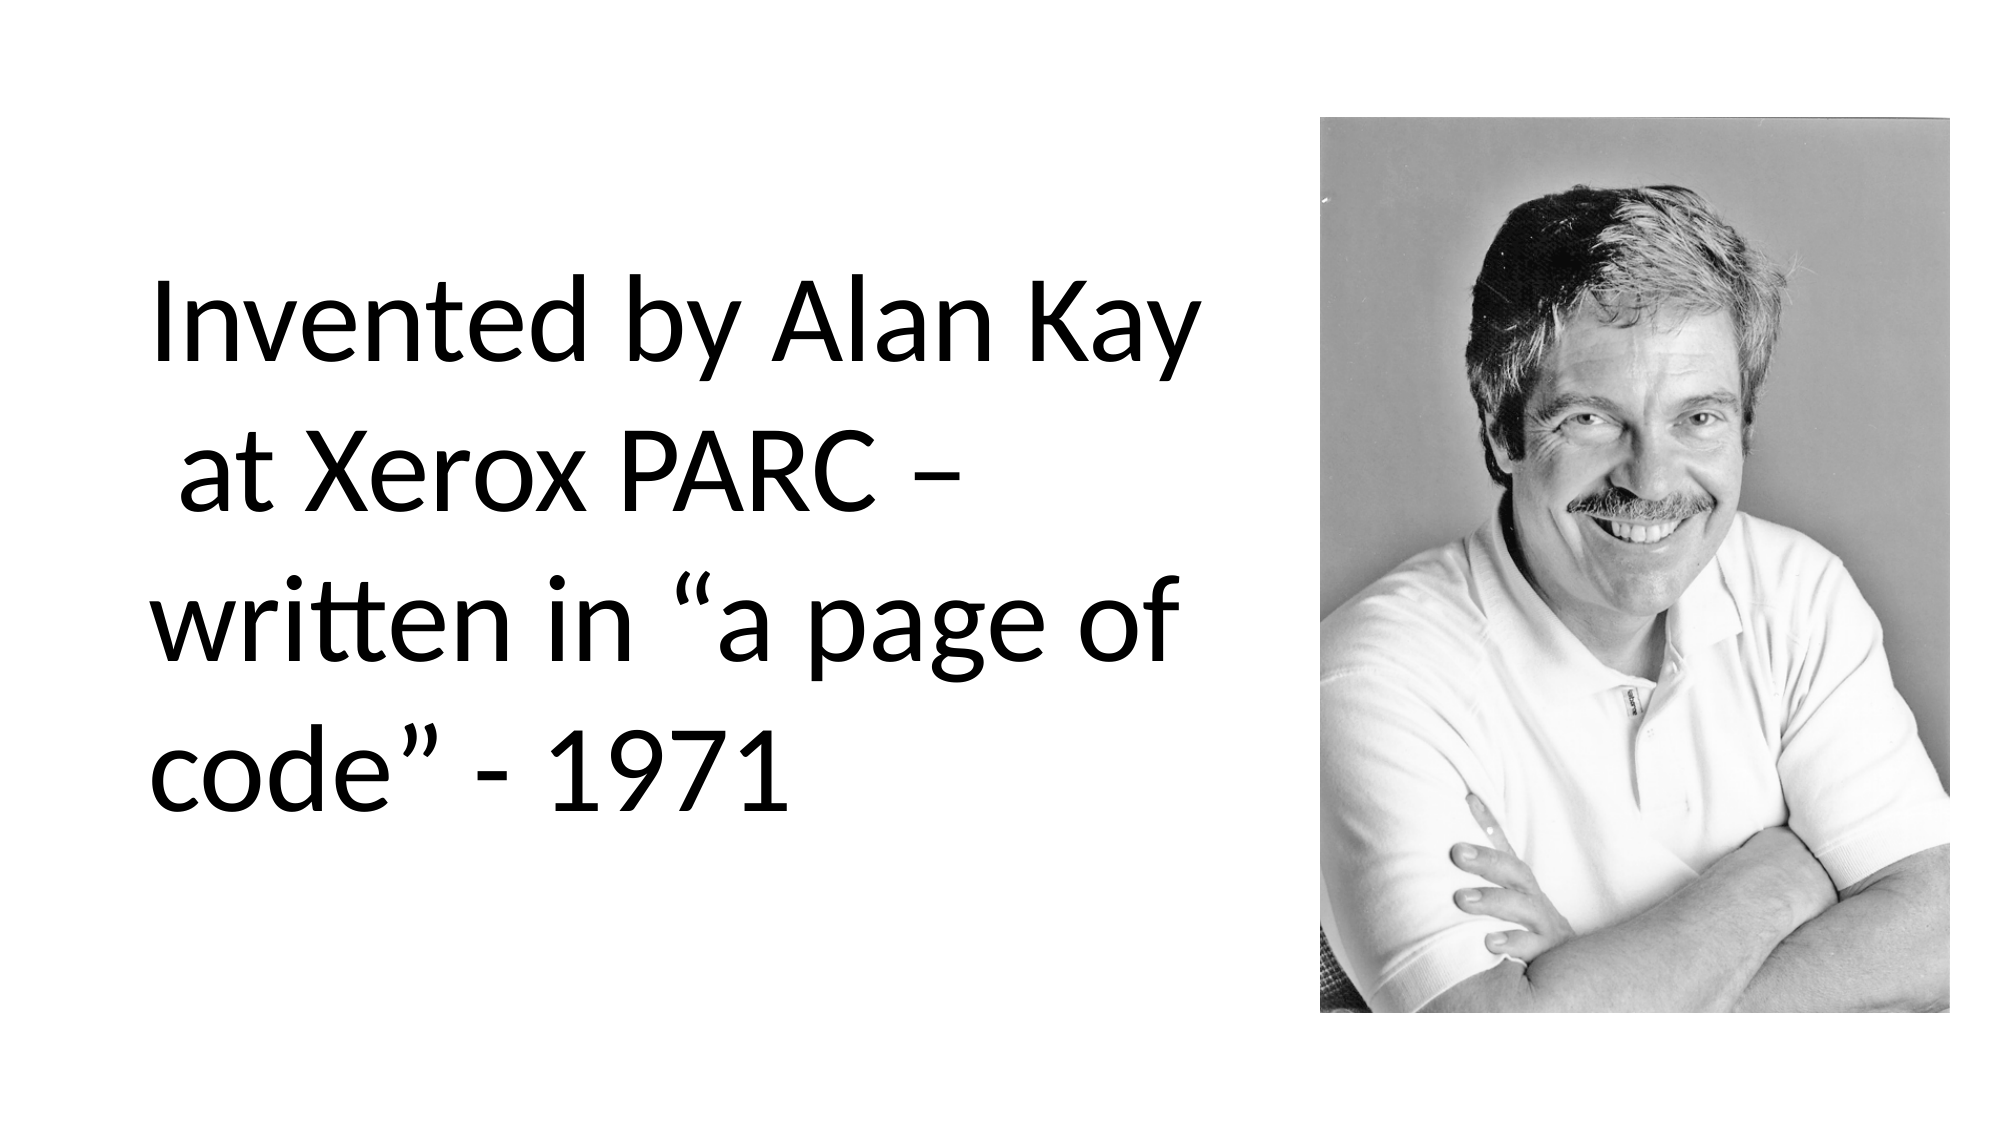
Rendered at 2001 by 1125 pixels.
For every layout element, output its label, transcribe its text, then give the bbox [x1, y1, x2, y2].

picture [1320, 117, 1950, 1013]
text_box Invented by Alan Kay at Xerox PARC – written in “a page of code” - 1971 [133, 228, 1226, 844]
